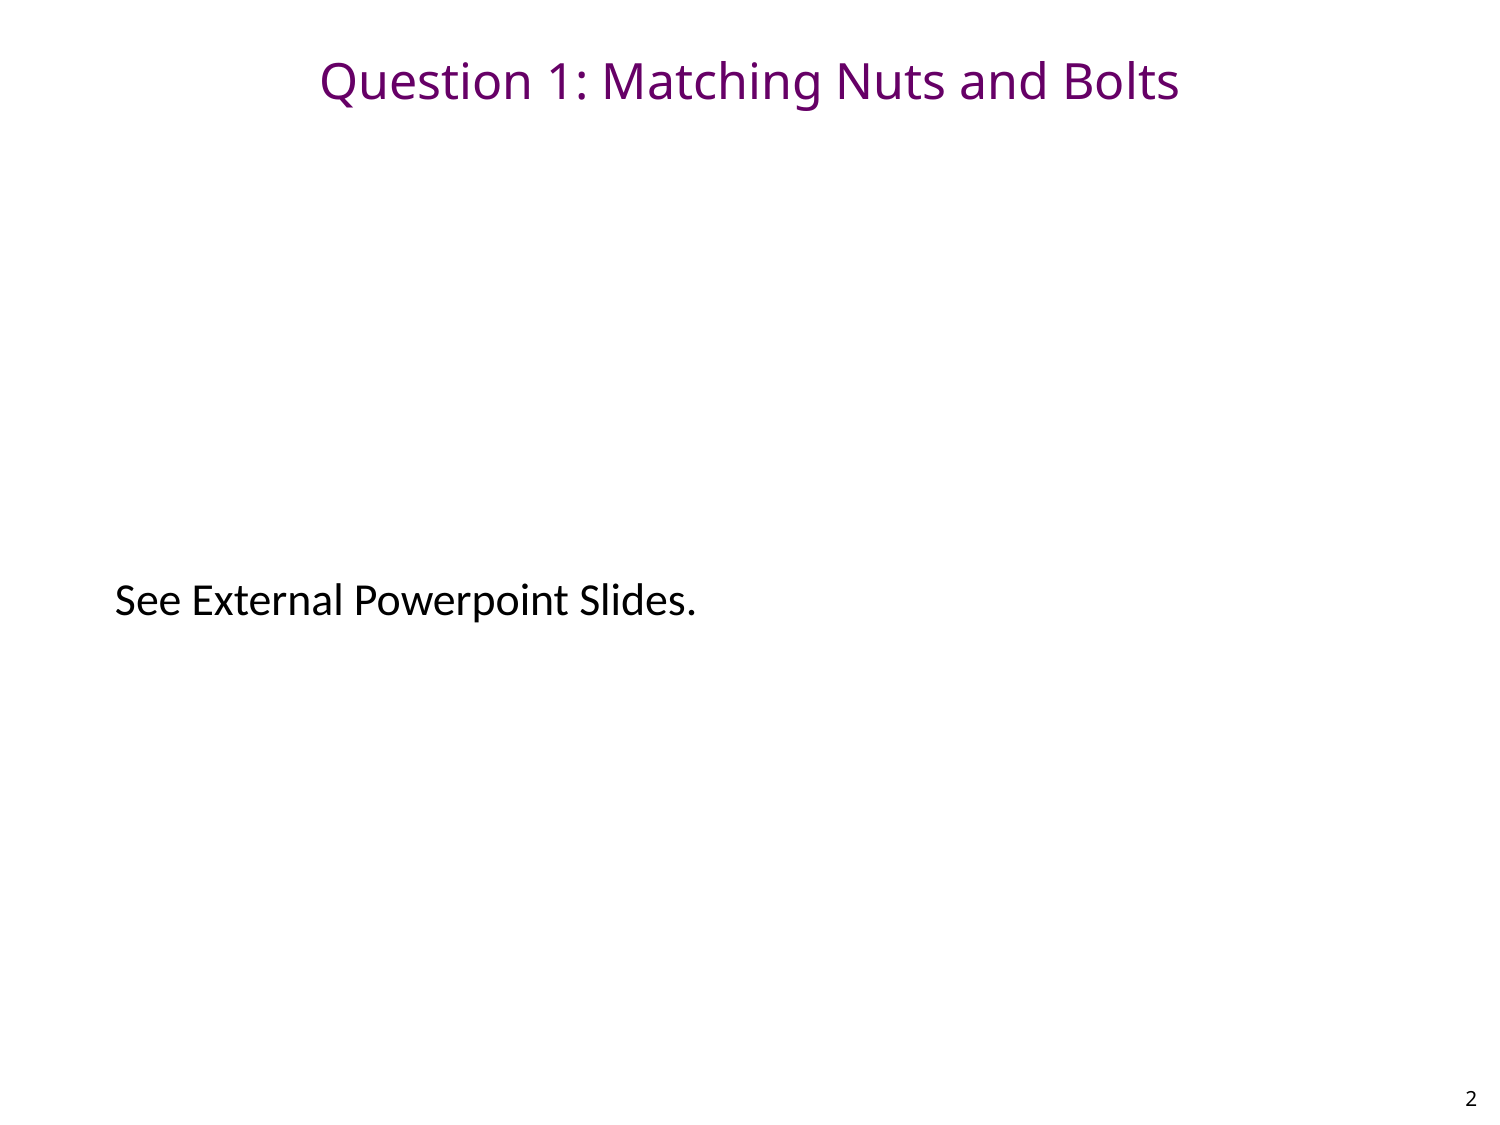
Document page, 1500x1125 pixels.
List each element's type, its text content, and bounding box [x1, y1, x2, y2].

slide_number 2 [1179, 1081, 1493, 1119]
title Question 1: Matching Nuts and Bolts [0, 50, 1500, 125]
list See External Powerpoint Slides. [99, 562, 1388, 743]
